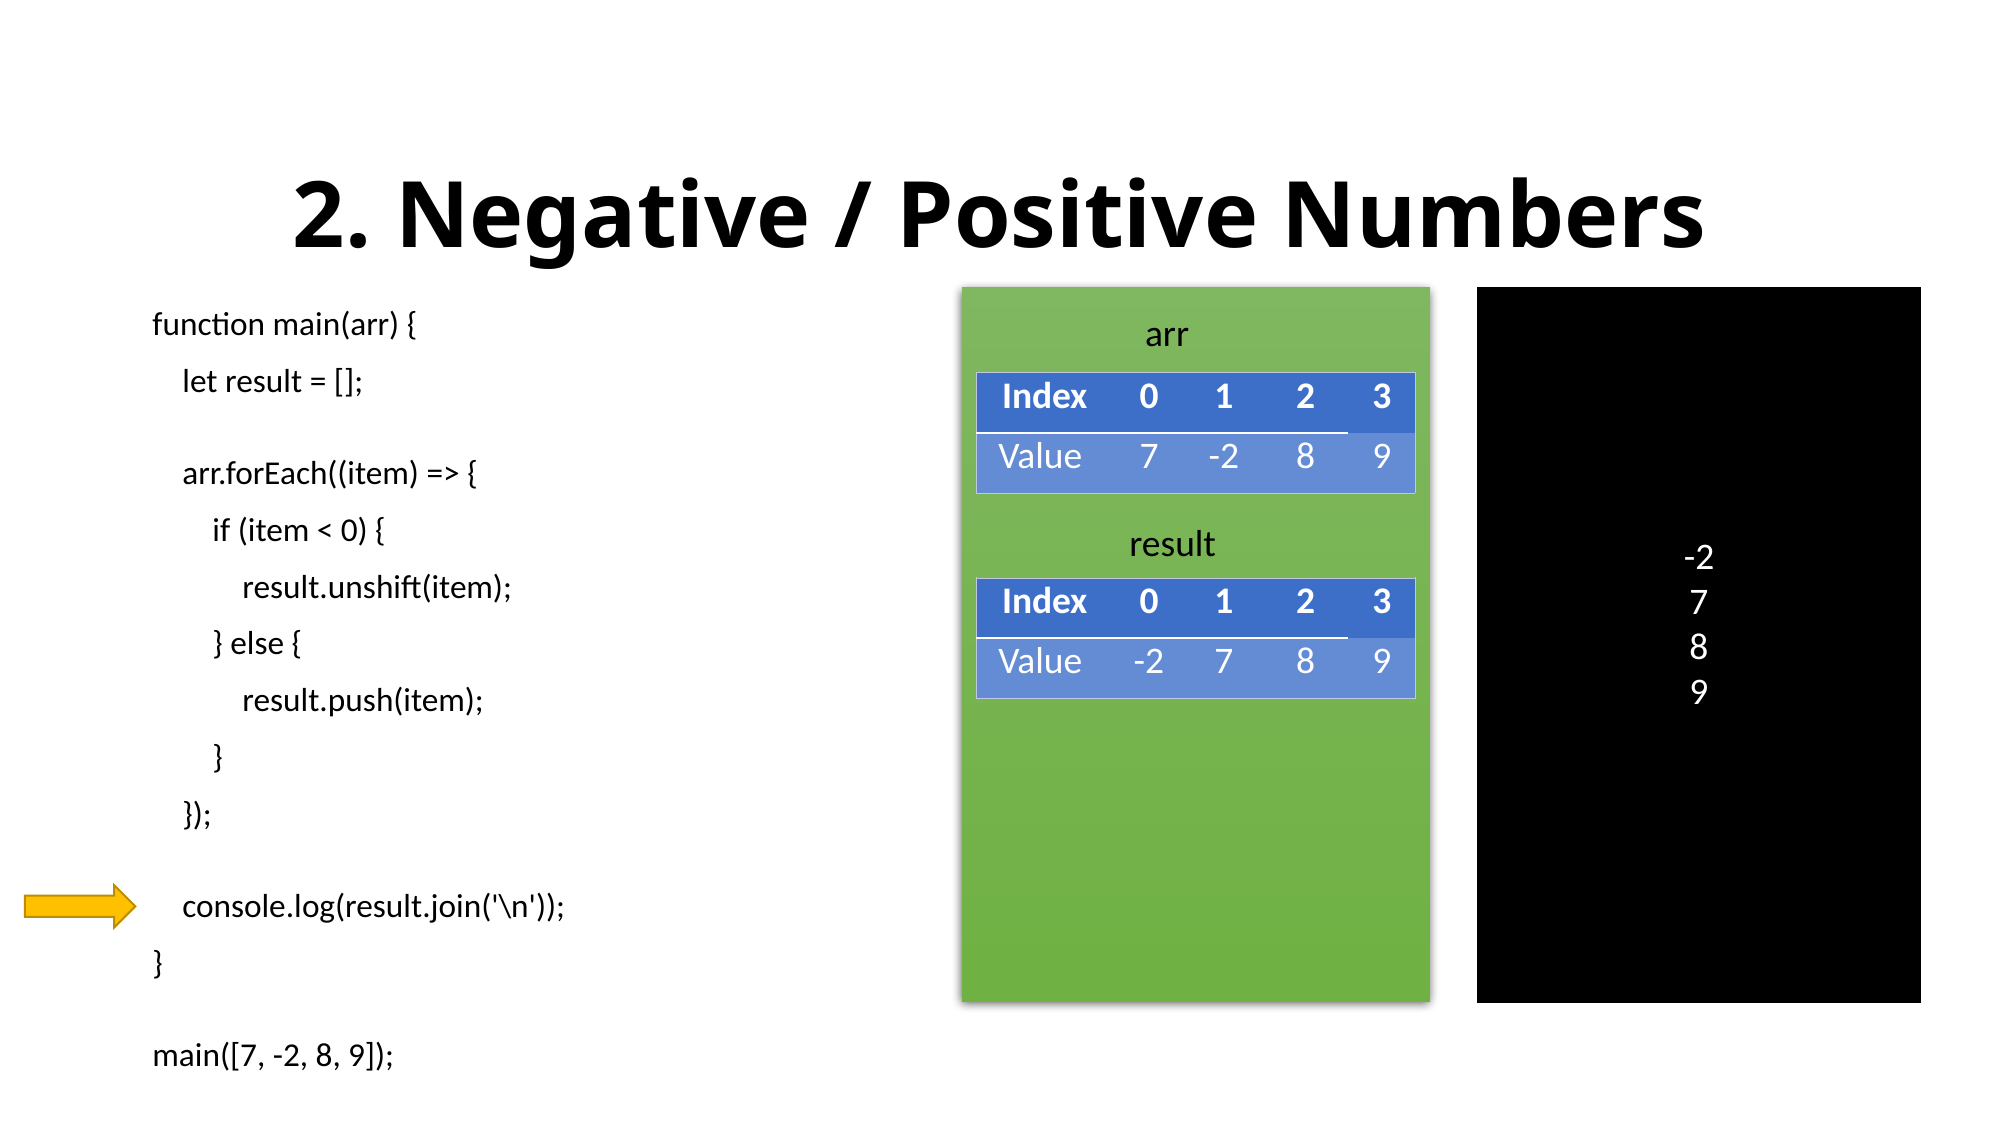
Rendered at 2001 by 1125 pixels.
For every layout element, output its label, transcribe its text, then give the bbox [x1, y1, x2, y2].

text_box arr [976, 301, 1358, 362]
table_cell Value [977, 639, 1113, 698]
table_cell 8 [1263, 434, 1348, 493]
table_cell 9 [1348, 638, 1415, 698]
text_box result [982, 511, 1364, 572]
title 2. Negative / Positive Numbers [137, 59, 1863, 278]
table_cell -2 [1185, 434, 1263, 493]
text_box [23, 882, 137, 930]
table_header 0 [1113, 579, 1185, 637]
table_cell -2 [1113, 639, 1185, 698]
table_header 3 [1348, 579, 1415, 638]
table_header 1 [1185, 373, 1263, 432]
table_header Index [977, 373, 1113, 432]
text_box -2 7 8 9 [1477, 287, 1921, 1003]
table_cell Value [977, 434, 1113, 493]
text_box [962, 287, 1430, 1002]
table_cell 7 [1113, 434, 1185, 493]
table_header 1 [1185, 579, 1263, 637]
table_header Index [977, 579, 1113, 637]
table_cell 7 [1185, 639, 1263, 698]
table_cell 9 [1348, 433, 1415, 493]
table_header 3 [1348, 373, 1415, 433]
table_header 2 [1263, 373, 1348, 432]
table_header 2 [1263, 579, 1348, 637]
table_header 0 [1113, 373, 1185, 432]
list function main(arr) { let result = []; arr.forEach((item) => { if (item < 0) { result.unshift(item); } else { result.push(item); } }); console.log(result.join('\n')); } main([7, -2, 8, 9]); [137, 299, 1006, 1112]
table_cell 8 [1263, 639, 1348, 698]
